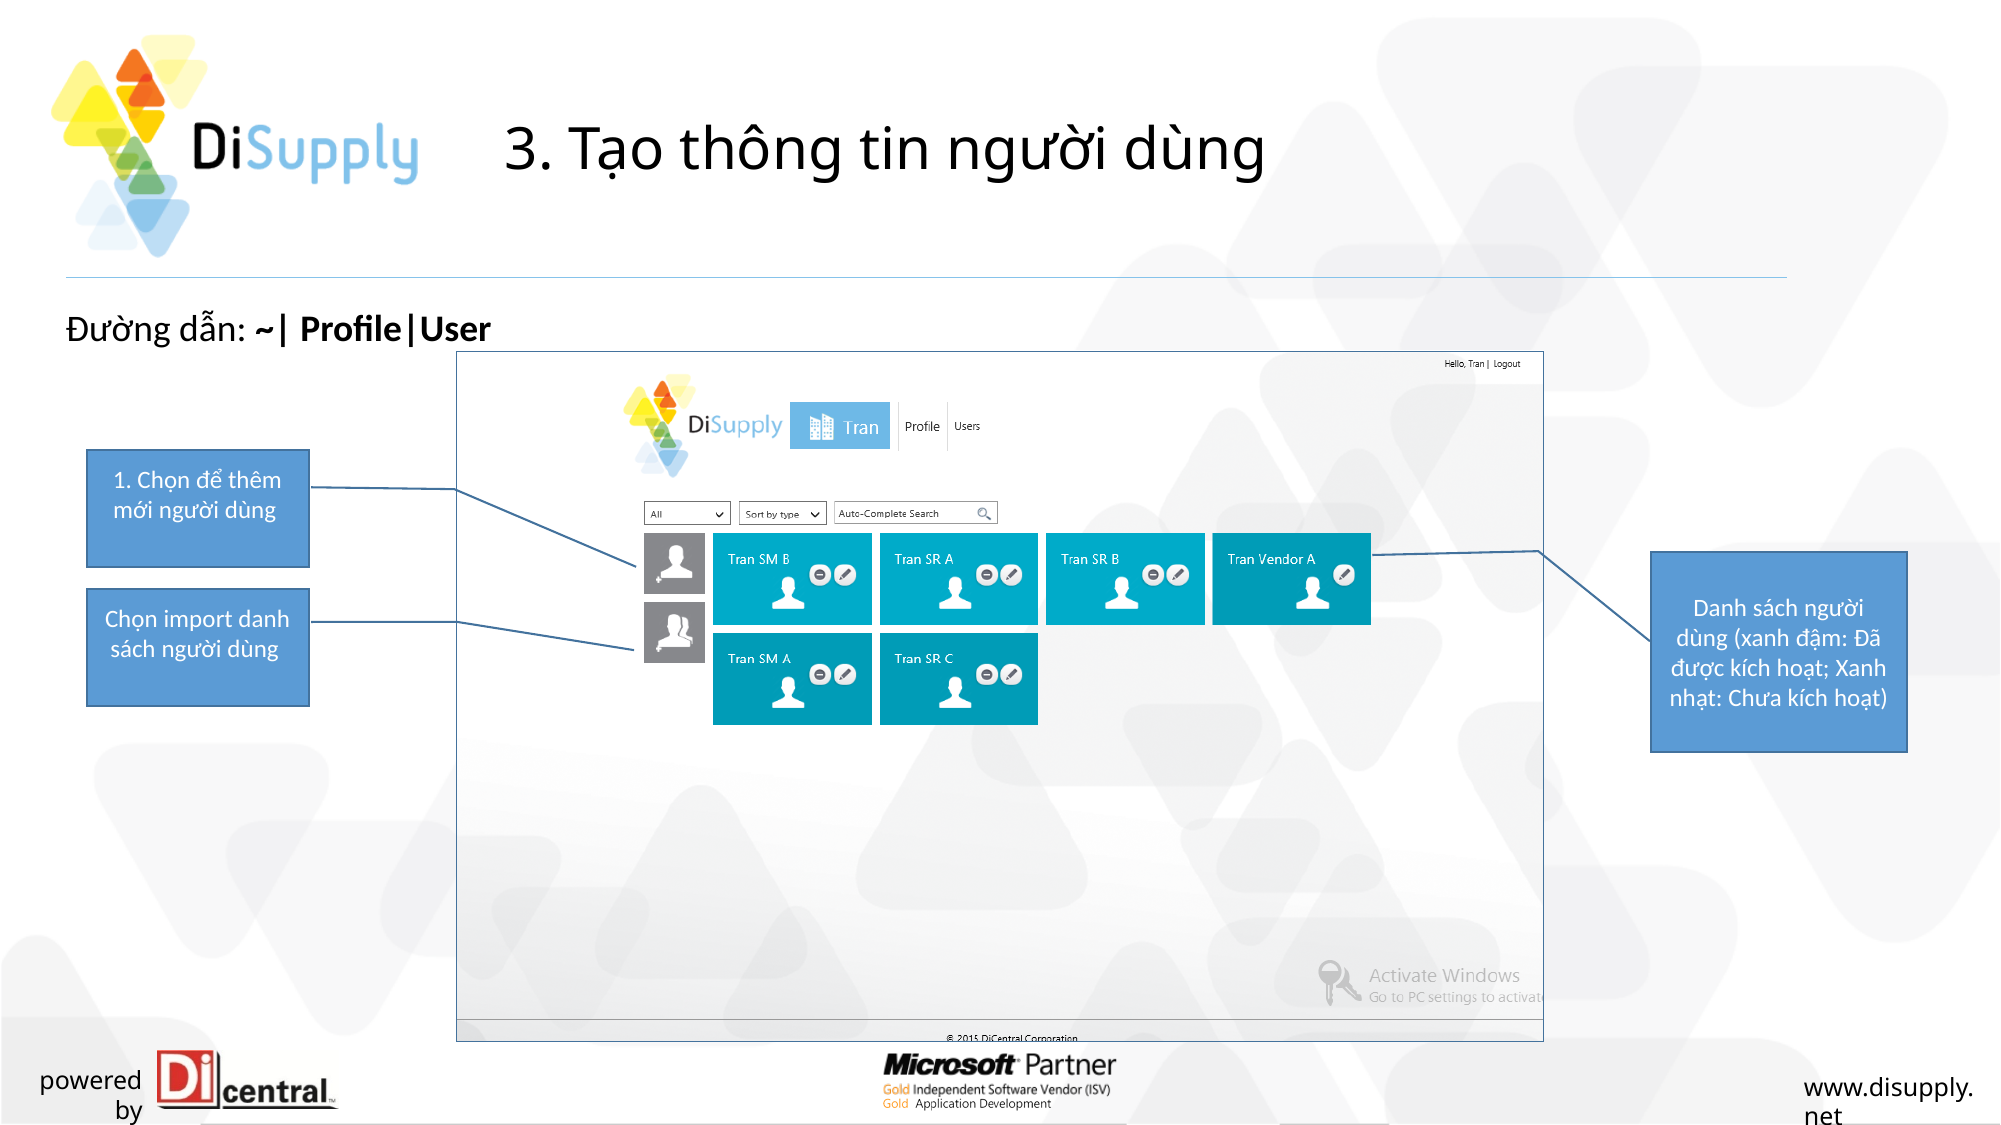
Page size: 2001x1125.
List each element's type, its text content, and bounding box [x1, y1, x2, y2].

picture [1807, 1113, 1814, 1125]
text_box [877, 1042, 1123, 1117]
text_box 1. Chọn để thêm mới người dùng [86, 449, 310, 568]
text_box Đường dẫn: ~| Profile|User [50, 296, 747, 357]
text_box Danh sách người dùng (xanh đậm: Đã được kích hoạt; Xanh nhạt: Chưa kích hoạt) [1544, 551, 1908, 753]
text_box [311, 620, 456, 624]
text_box 1. Chọn để thêm mới người dùng [311, 486, 456, 491]
text_box Chọn import danh sách người dùng [86, 588, 310, 707]
picture [1, 0, 2000, 1125]
text_box 3. Tạo thông tin người dùng [490, 116, 1982, 185]
